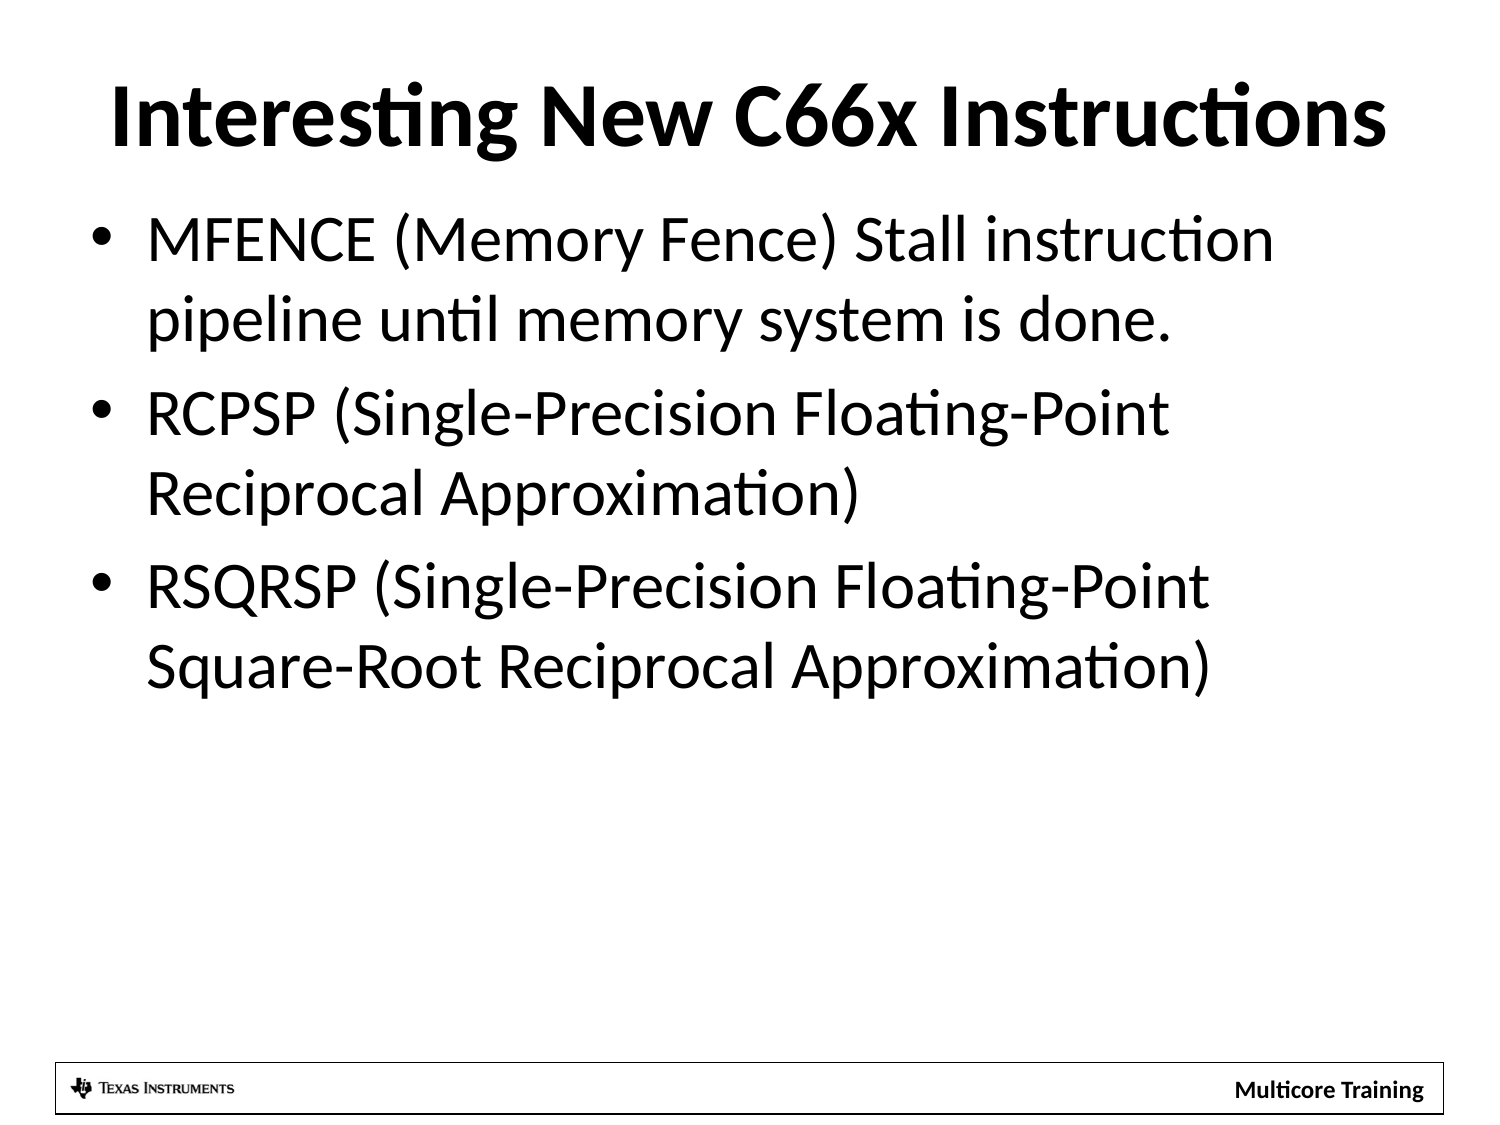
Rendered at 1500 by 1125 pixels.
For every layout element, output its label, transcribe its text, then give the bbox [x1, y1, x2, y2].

picture [59, 1066, 245, 1110]
list MFENCE (Memory Fence) Stall instruction pipeline until memory system is done. RCPSP (Single-Precision Floating-Point Reciprocal Approximation) RSQRSP (Single-Precision Floating-Point Square-Root Reciprocal Approximation) [74, 187, 1426, 1006]
title Interesting New C66x Instructions [74, 44, 1426, 176]
